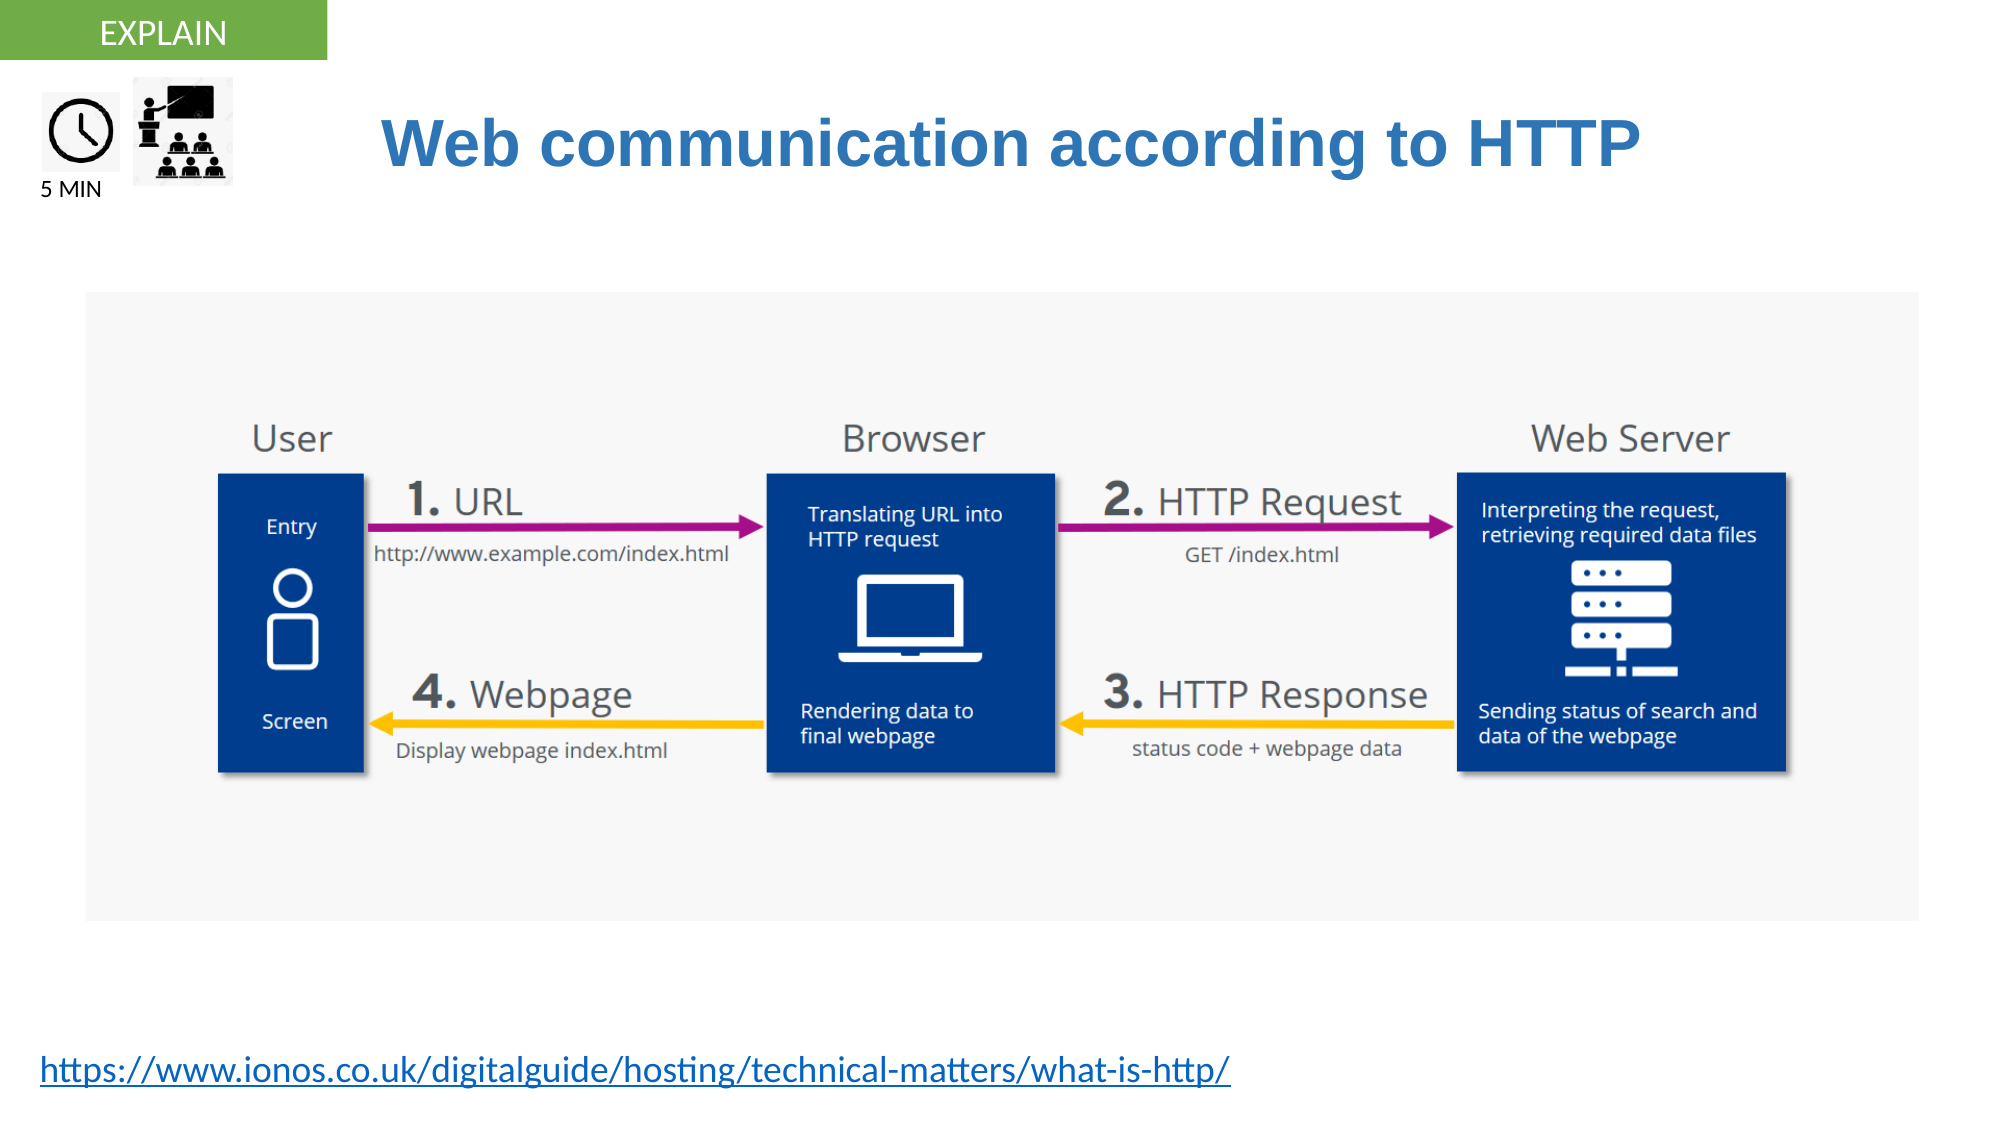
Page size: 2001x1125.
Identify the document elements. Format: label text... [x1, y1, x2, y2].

picture [132, 77, 234, 187]
text_box 5 MIN [24, 165, 118, 211]
picture [42, 91, 120, 172]
text_box https://www.ionos.co.uk/digitalguide/hosting/technical-matters/what-is-http/ [24, 1037, 1766, 1125]
picture [85, 292, 1920, 921]
text_box Web communication according to HTTP [334, 92, 1690, 188]
text_box EXPLAIN [0, 0, 328, 60]
